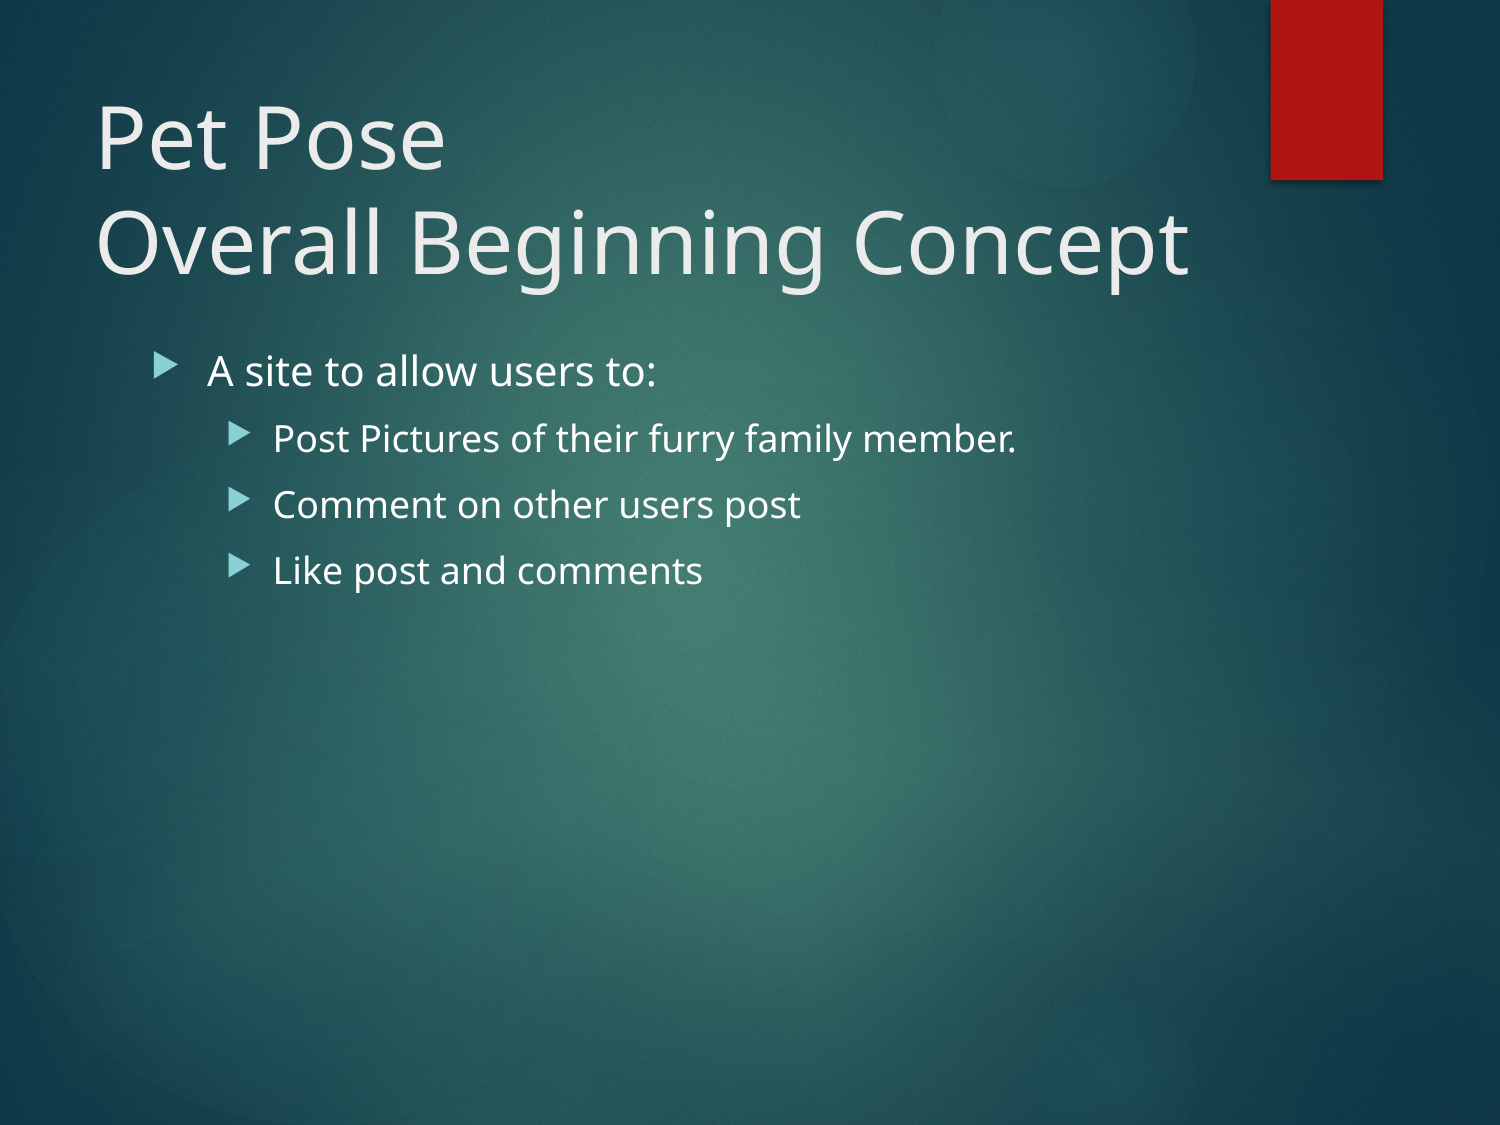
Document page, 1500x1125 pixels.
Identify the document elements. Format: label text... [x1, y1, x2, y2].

list A site to allow users to: Post Pictures of their furry family member. Comment on other users post Like post and comments [135, 336, 1237, 1025]
title Pet Pose Overall Beginning Concept [79, 74, 1237, 304]
